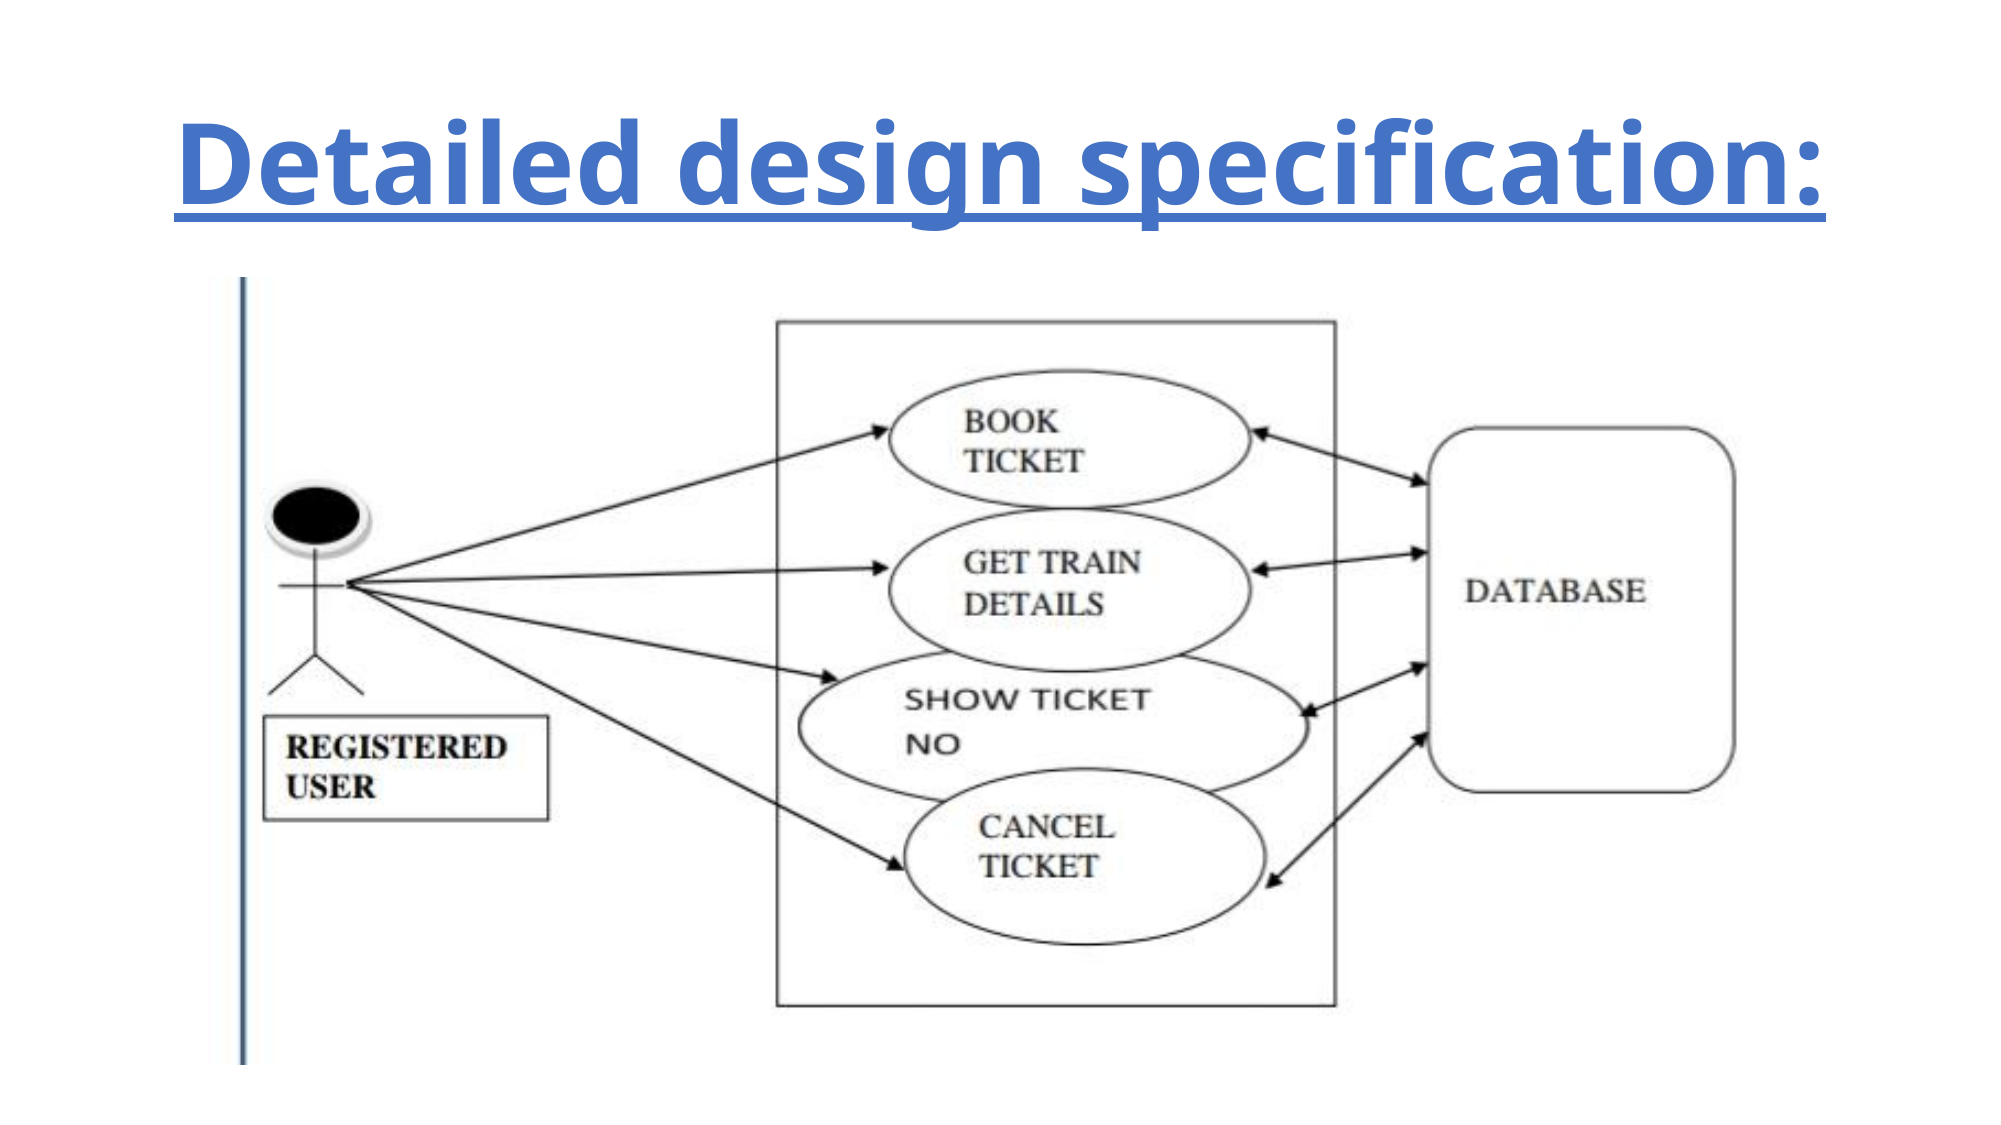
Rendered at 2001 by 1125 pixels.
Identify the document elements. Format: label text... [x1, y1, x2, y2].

title Detailed design specification: [137, 59, 1863, 278]
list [208, 277, 1792, 1066]
